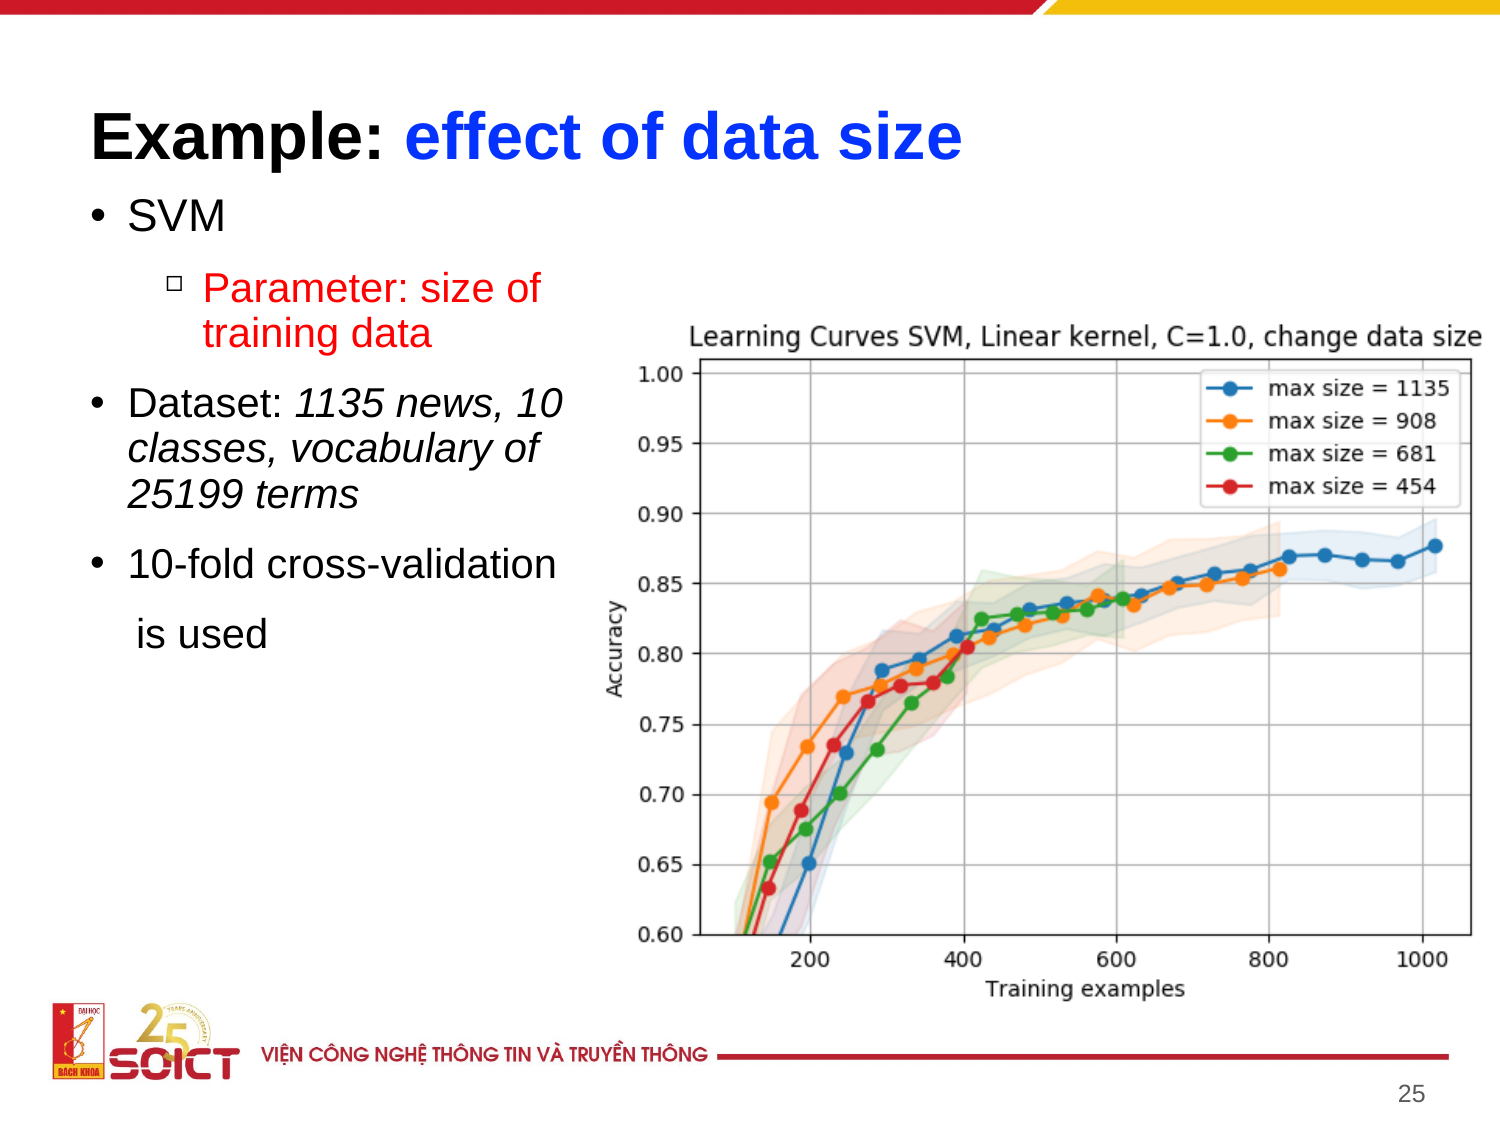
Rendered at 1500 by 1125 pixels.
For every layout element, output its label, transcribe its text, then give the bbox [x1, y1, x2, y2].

picture [0, 0, 1500, 1125]
list SVM Parameter: size of training data Dataset: 1135 news, 10 classes, vocabulary of 25199 terms 10-fold cross-validation is used [75, 184, 625, 1060]
title Example: effect of data size [75, 75, 1463, 200]
slide_number 25 [1257, 1062, 1441, 1123]
